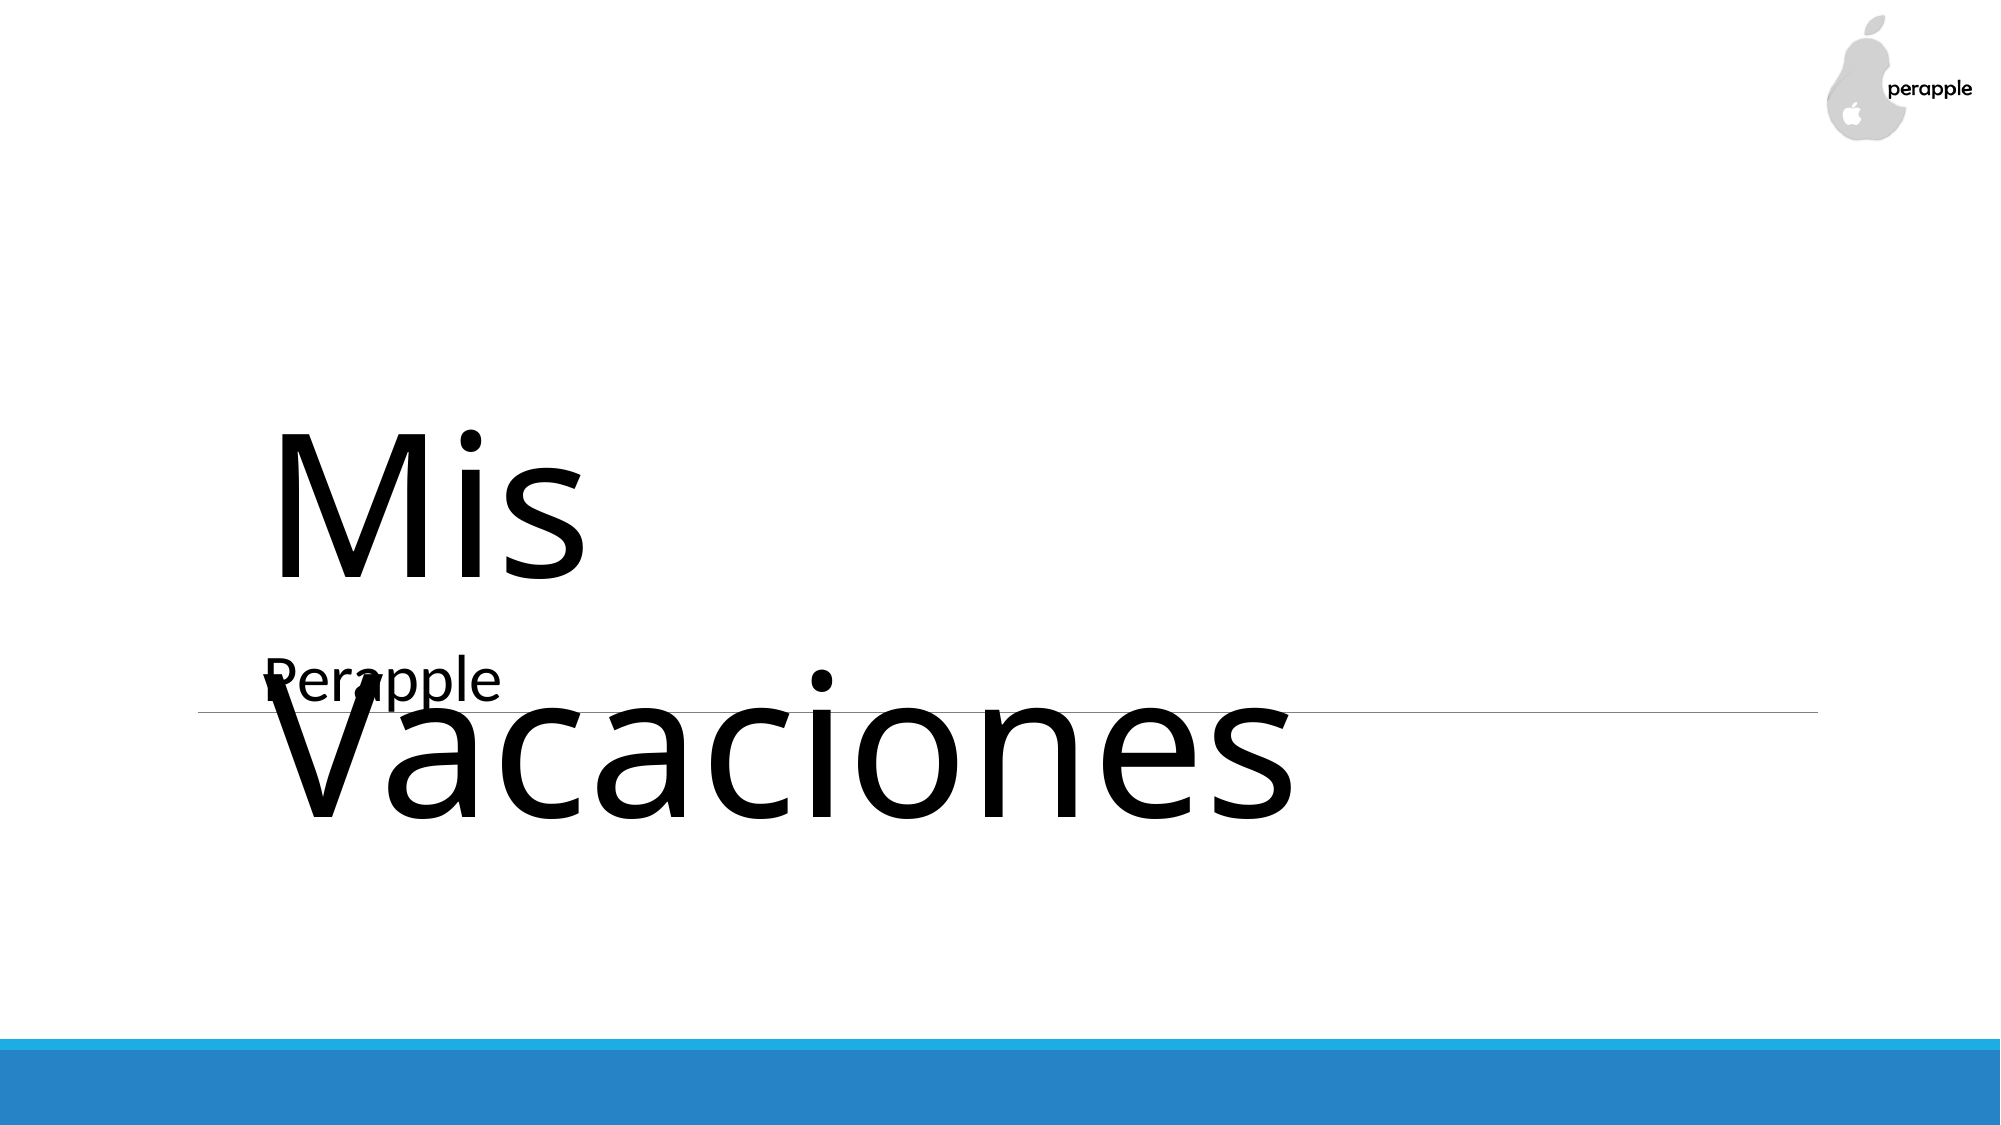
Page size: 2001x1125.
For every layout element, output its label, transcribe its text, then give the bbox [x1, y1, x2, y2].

picture [1824, 14, 1984, 143]
text_box Perapple [249, 627, 1145, 722]
text_box Mis Vacaciones [249, 369, 1534, 865]
